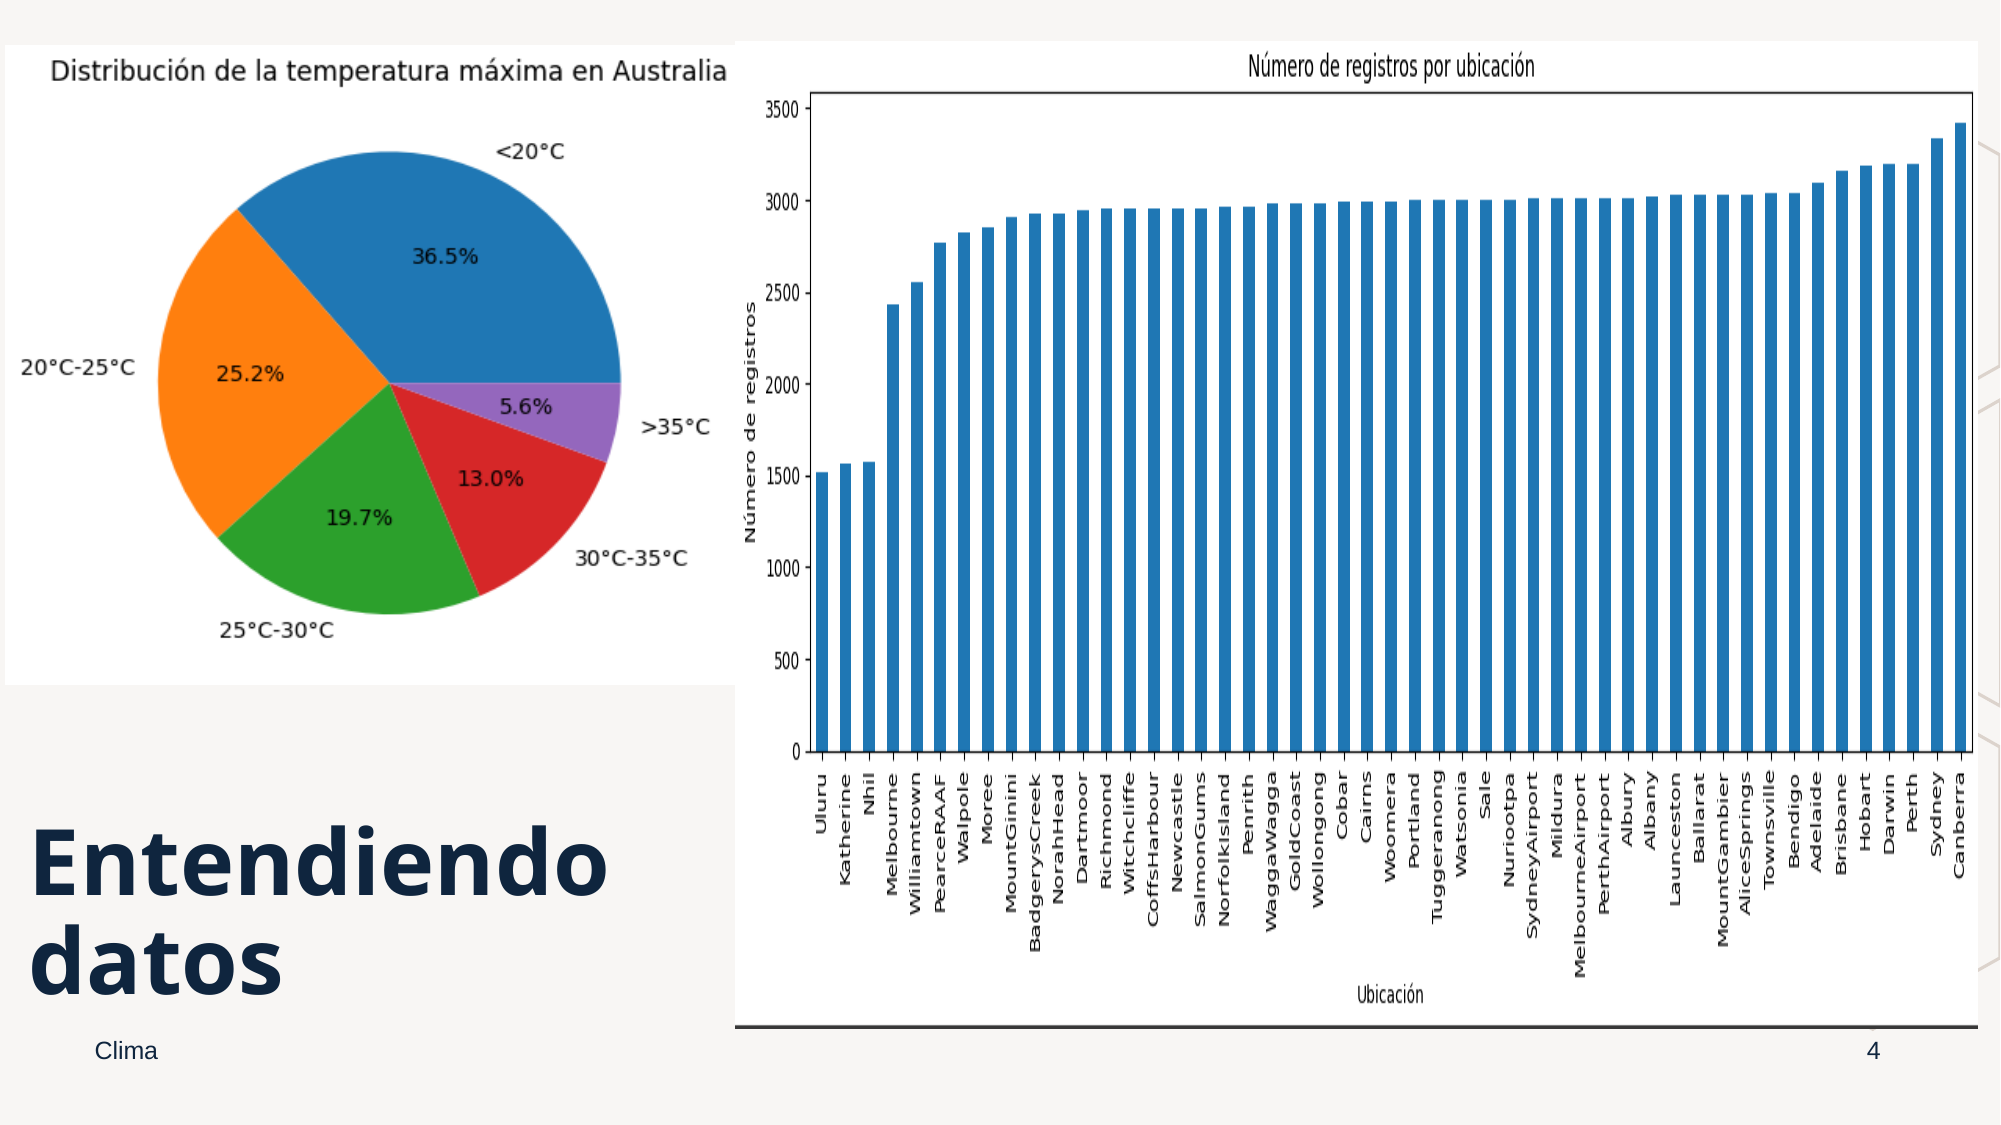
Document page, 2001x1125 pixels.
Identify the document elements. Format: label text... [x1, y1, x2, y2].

picture [5, 41, 1978, 1029]
title Entendiendo datos [13, 772, 712, 1059]
slide_number ‹#› [1836, 1038, 1912, 1080]
footer Clima [79, 1020, 755, 1080]
